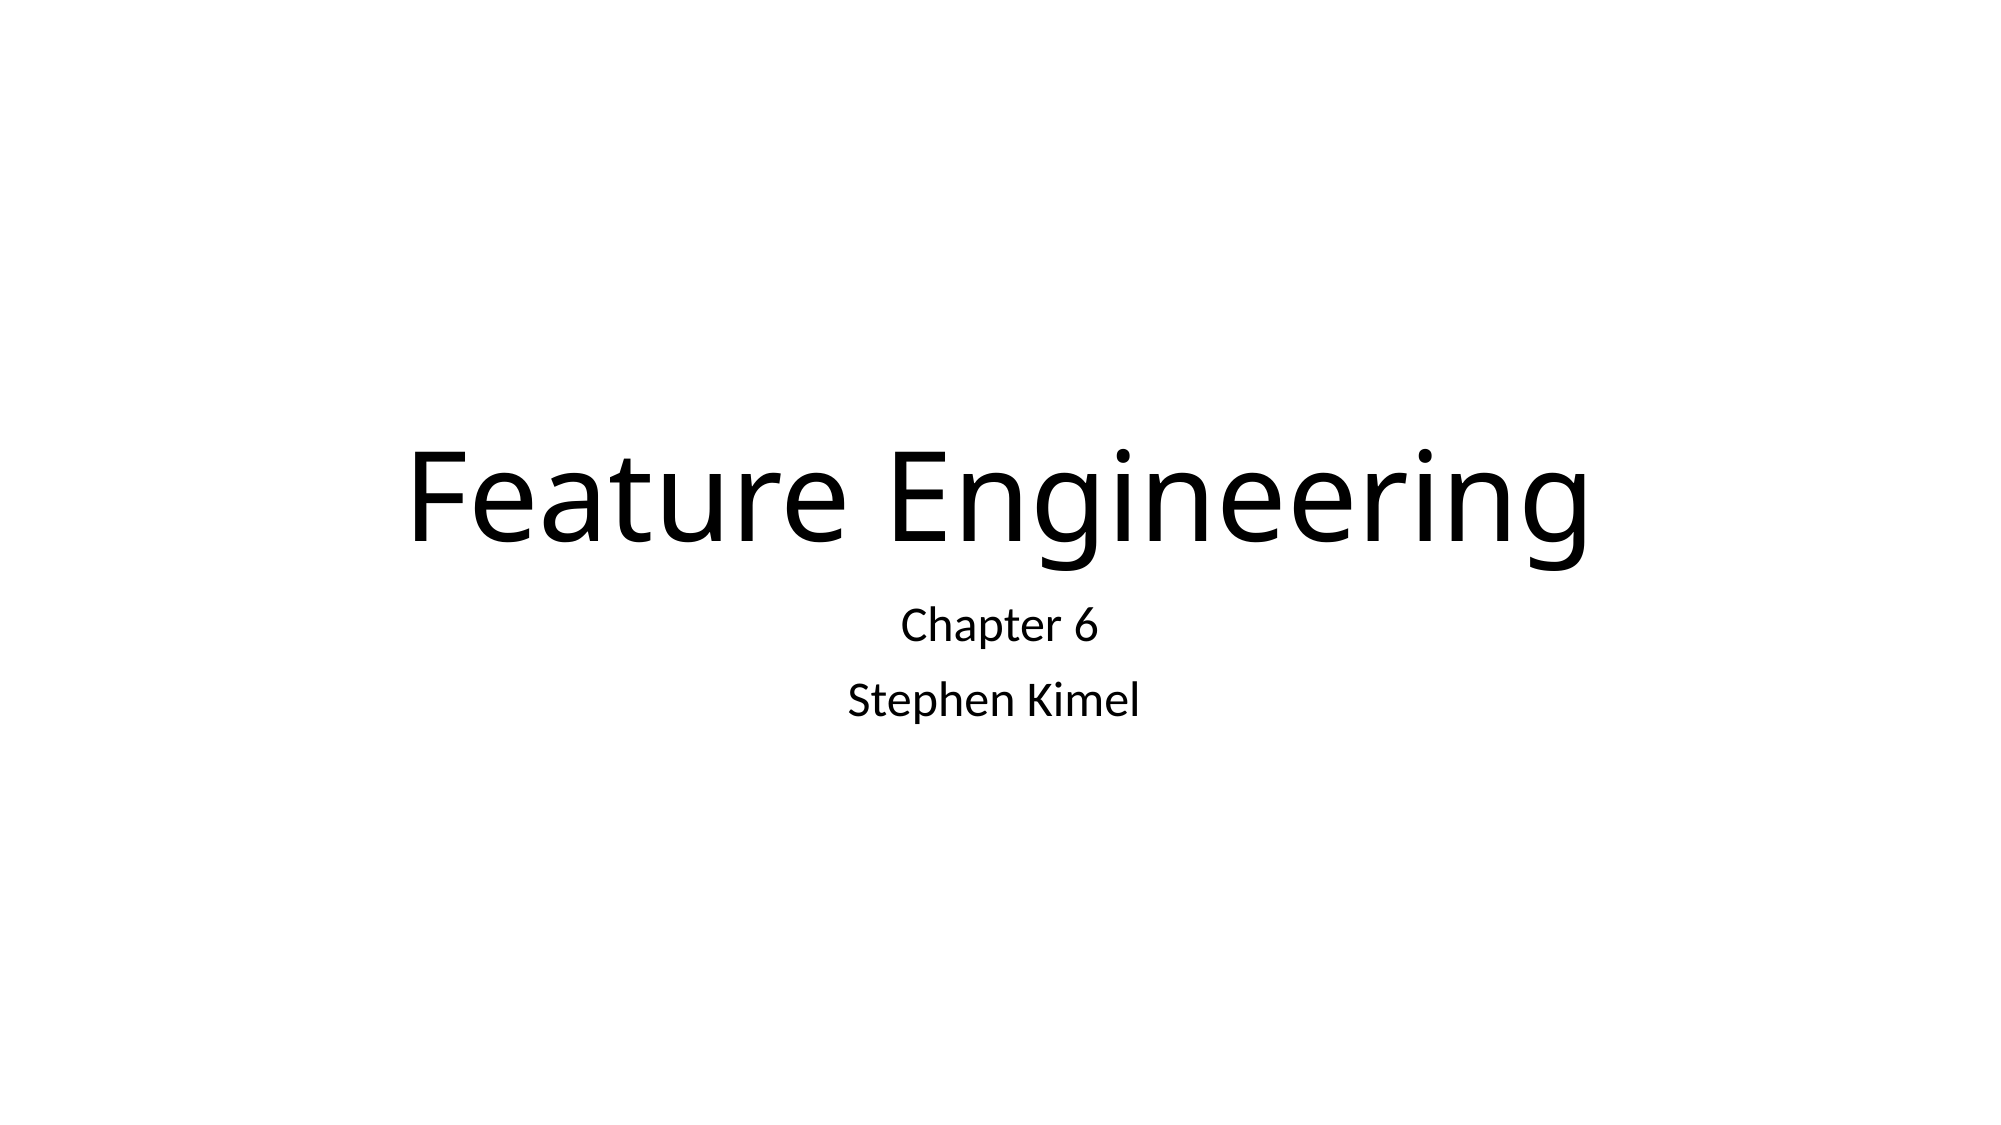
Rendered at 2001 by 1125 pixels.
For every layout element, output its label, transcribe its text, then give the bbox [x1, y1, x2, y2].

title Feature Engineering [249, 184, 1750, 576]
subtitle Chapter 6 Stephen Kimel [249, 590, 1750, 863]
